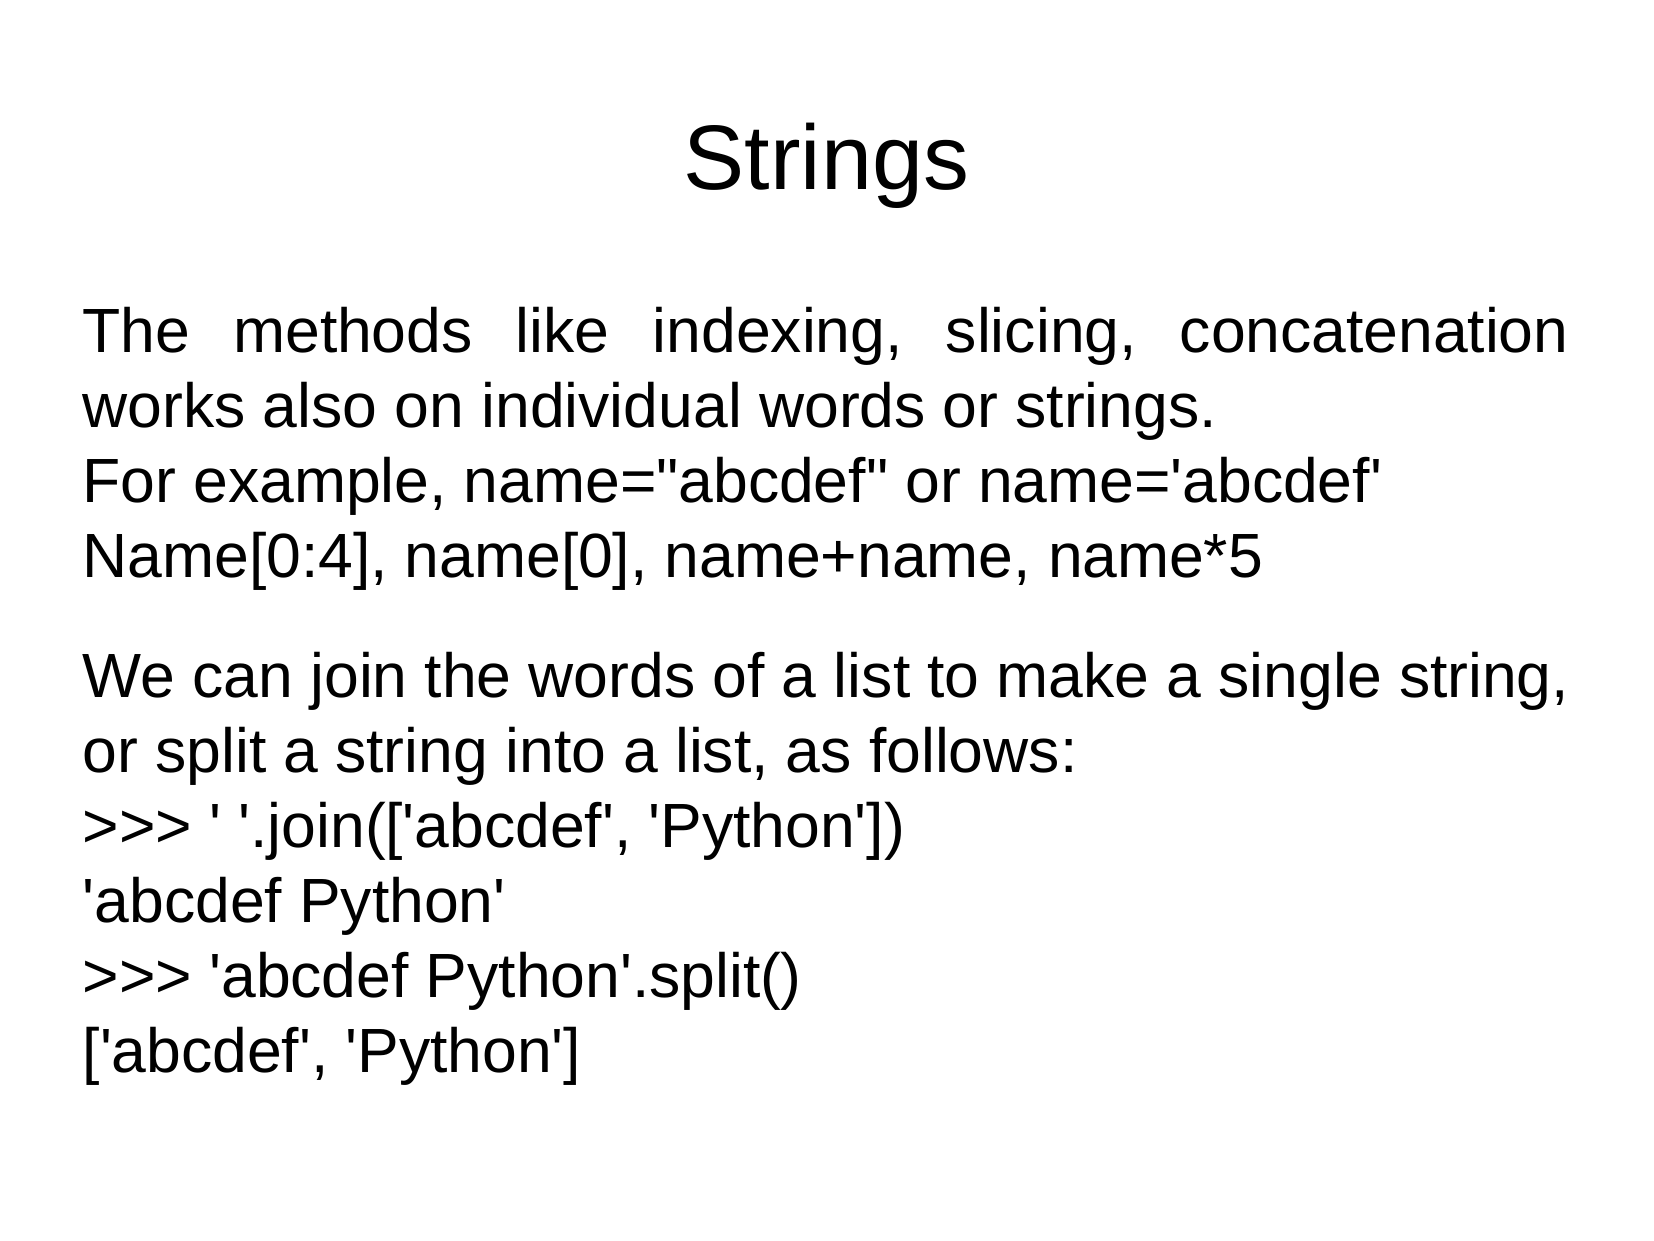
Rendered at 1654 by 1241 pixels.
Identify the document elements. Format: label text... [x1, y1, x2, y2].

text_box Strings [82, 49, 1571, 257]
text_box The methods like indexing, slicing, concatenation works also on individual words or strings. For example, name="abcdef" or name='abcdef' Name[0:4], name[0], name+name, name*5 We can join the words of a list to make a single string, or split a string into a list, as follows: >>> ' '.join(['abcdef', 'Python']) 'abcdef Python' >>> 'abcdef Python'.split() ['abcdef', 'Python'] [82, 290, 1571, 1010]
